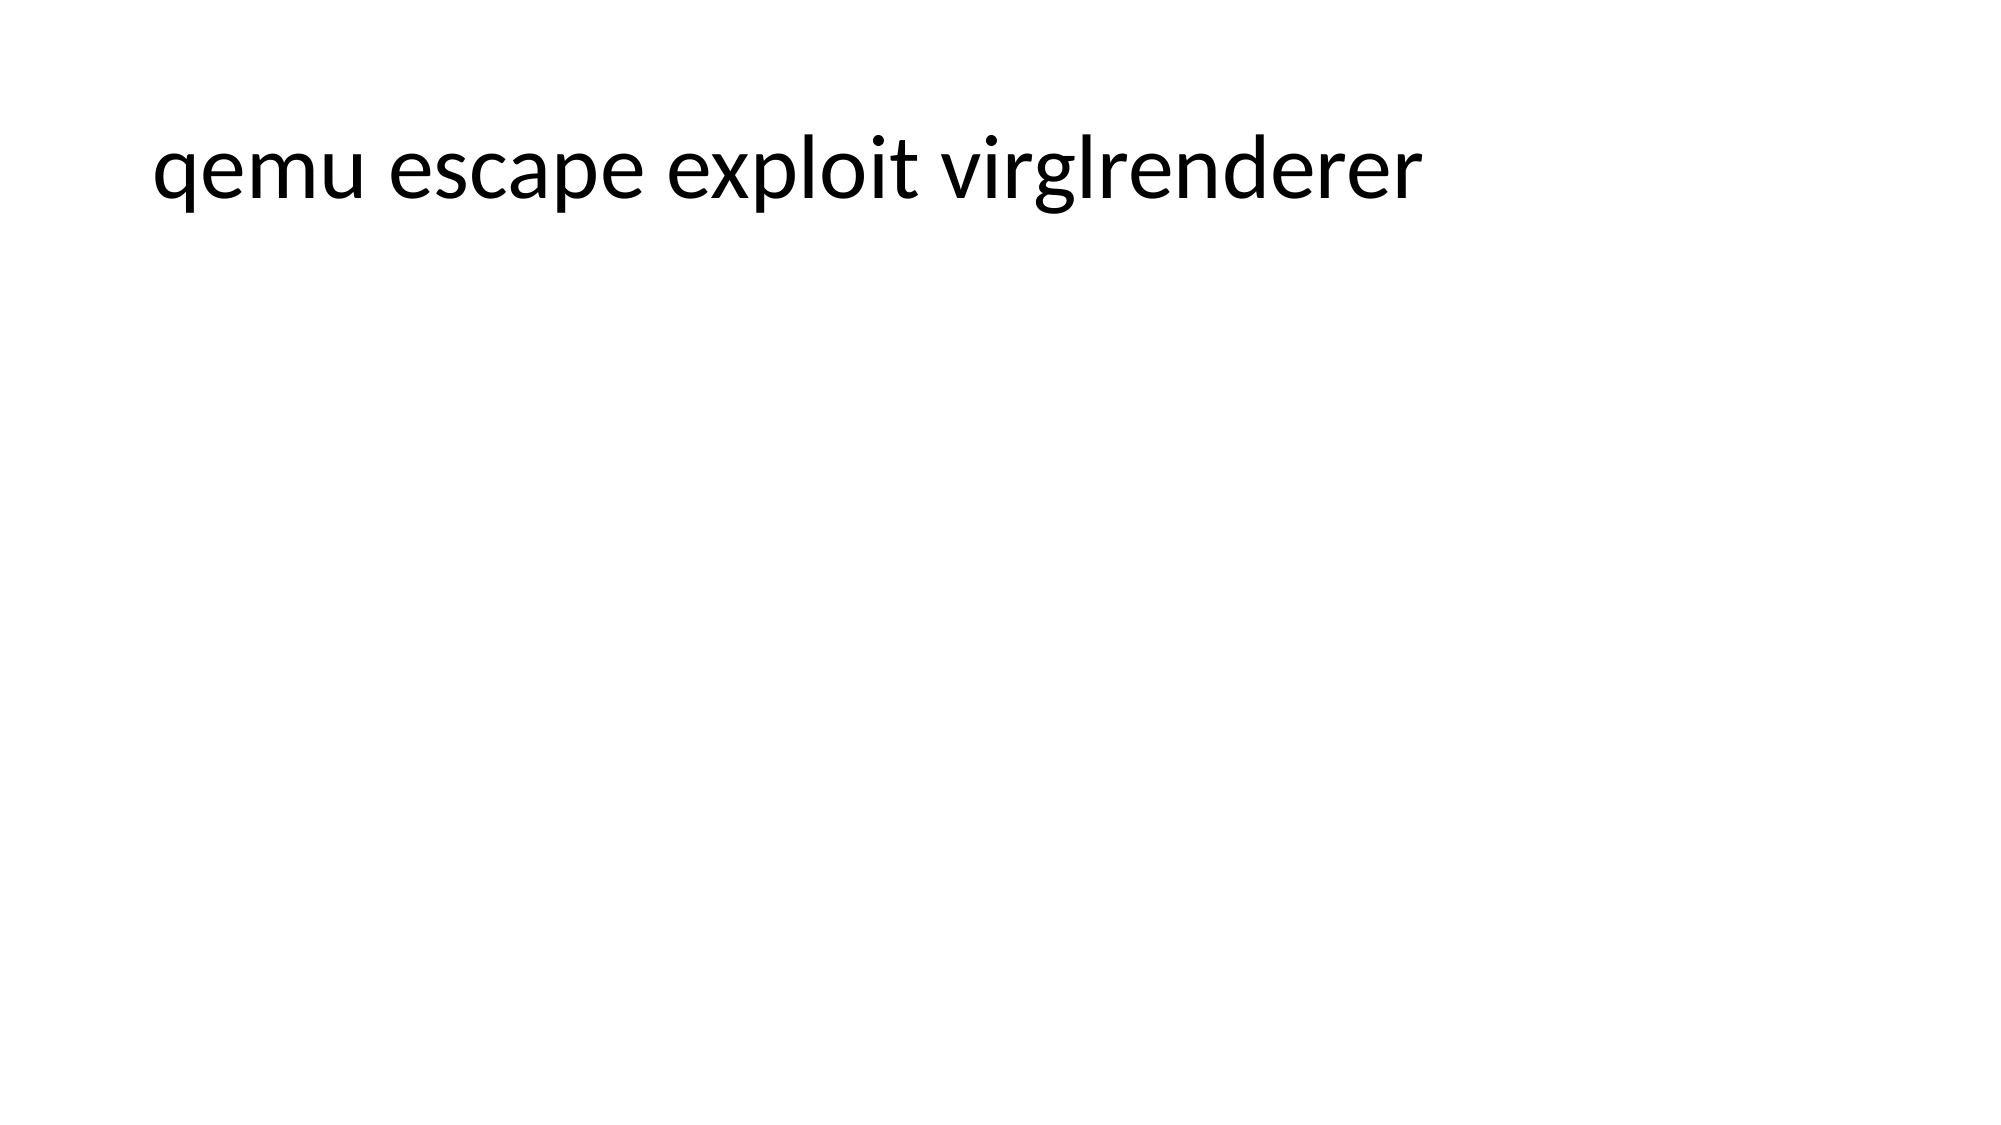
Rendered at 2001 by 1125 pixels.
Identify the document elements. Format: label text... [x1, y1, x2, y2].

title qemu escape exploit virglrenderer [137, 59, 1863, 278]
